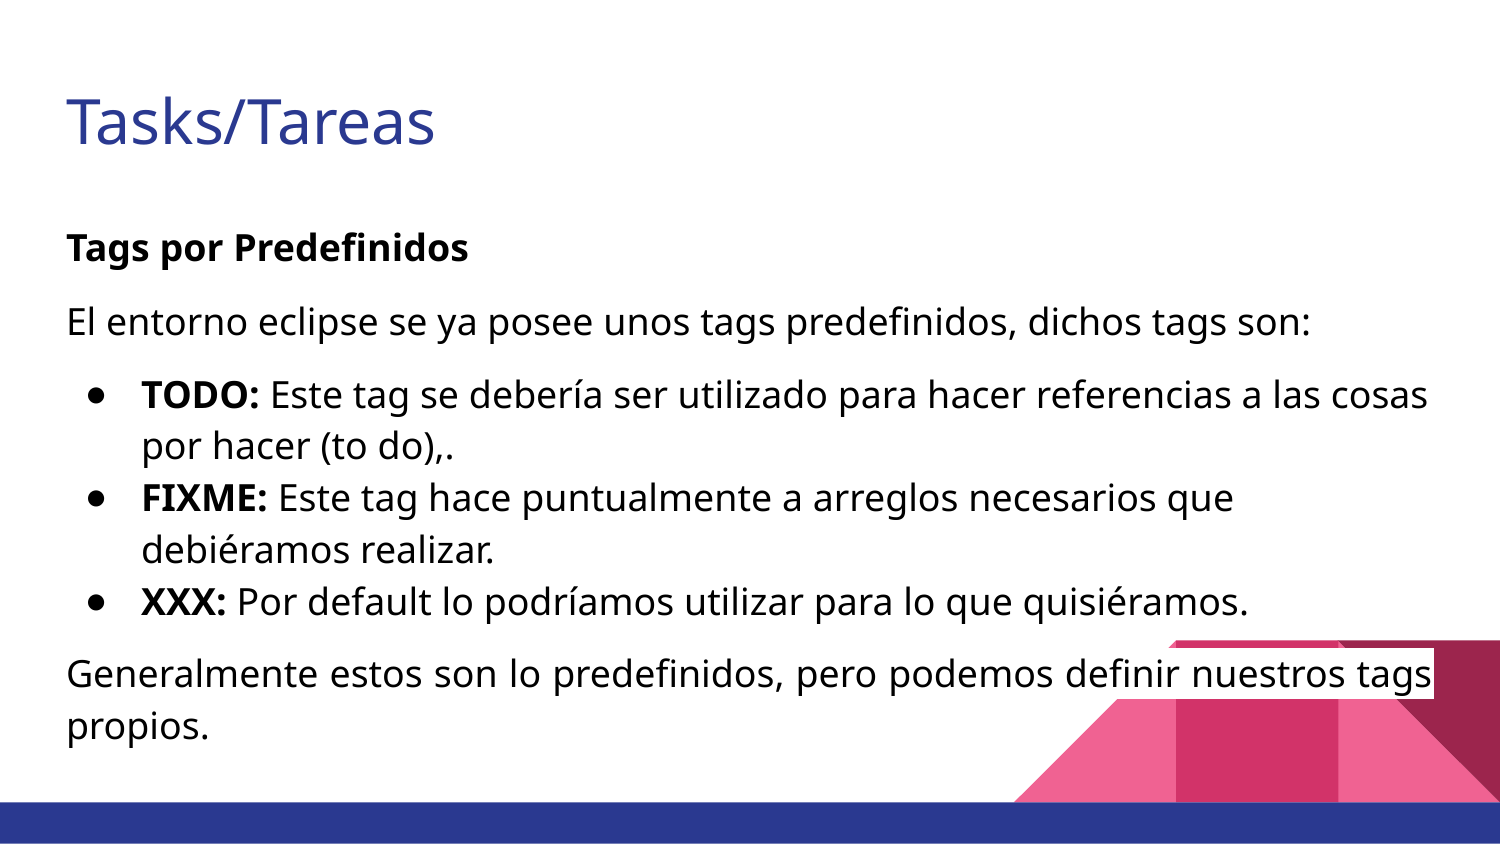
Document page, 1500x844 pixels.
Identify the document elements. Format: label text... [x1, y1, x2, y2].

title Tasks/Tareas [51, 67, 1449, 167]
list Tags por Predefinidos El entorno eclipse se ya posee unos tags predefinidos, dichos tags son: TODO: Este tag se debería ser utilizado para hacer referencias a las cosas por hacer (to do),. FIXME: Este tag hace puntualmente a arreglos necesarios que debiéramos realizar. XXX: Por default lo podríamos utilizar para lo que quisiéramos. Generalmente estos son lo predefinidos, pero podemos definir nuestros tags propios. [51, 201, 1449, 750]
